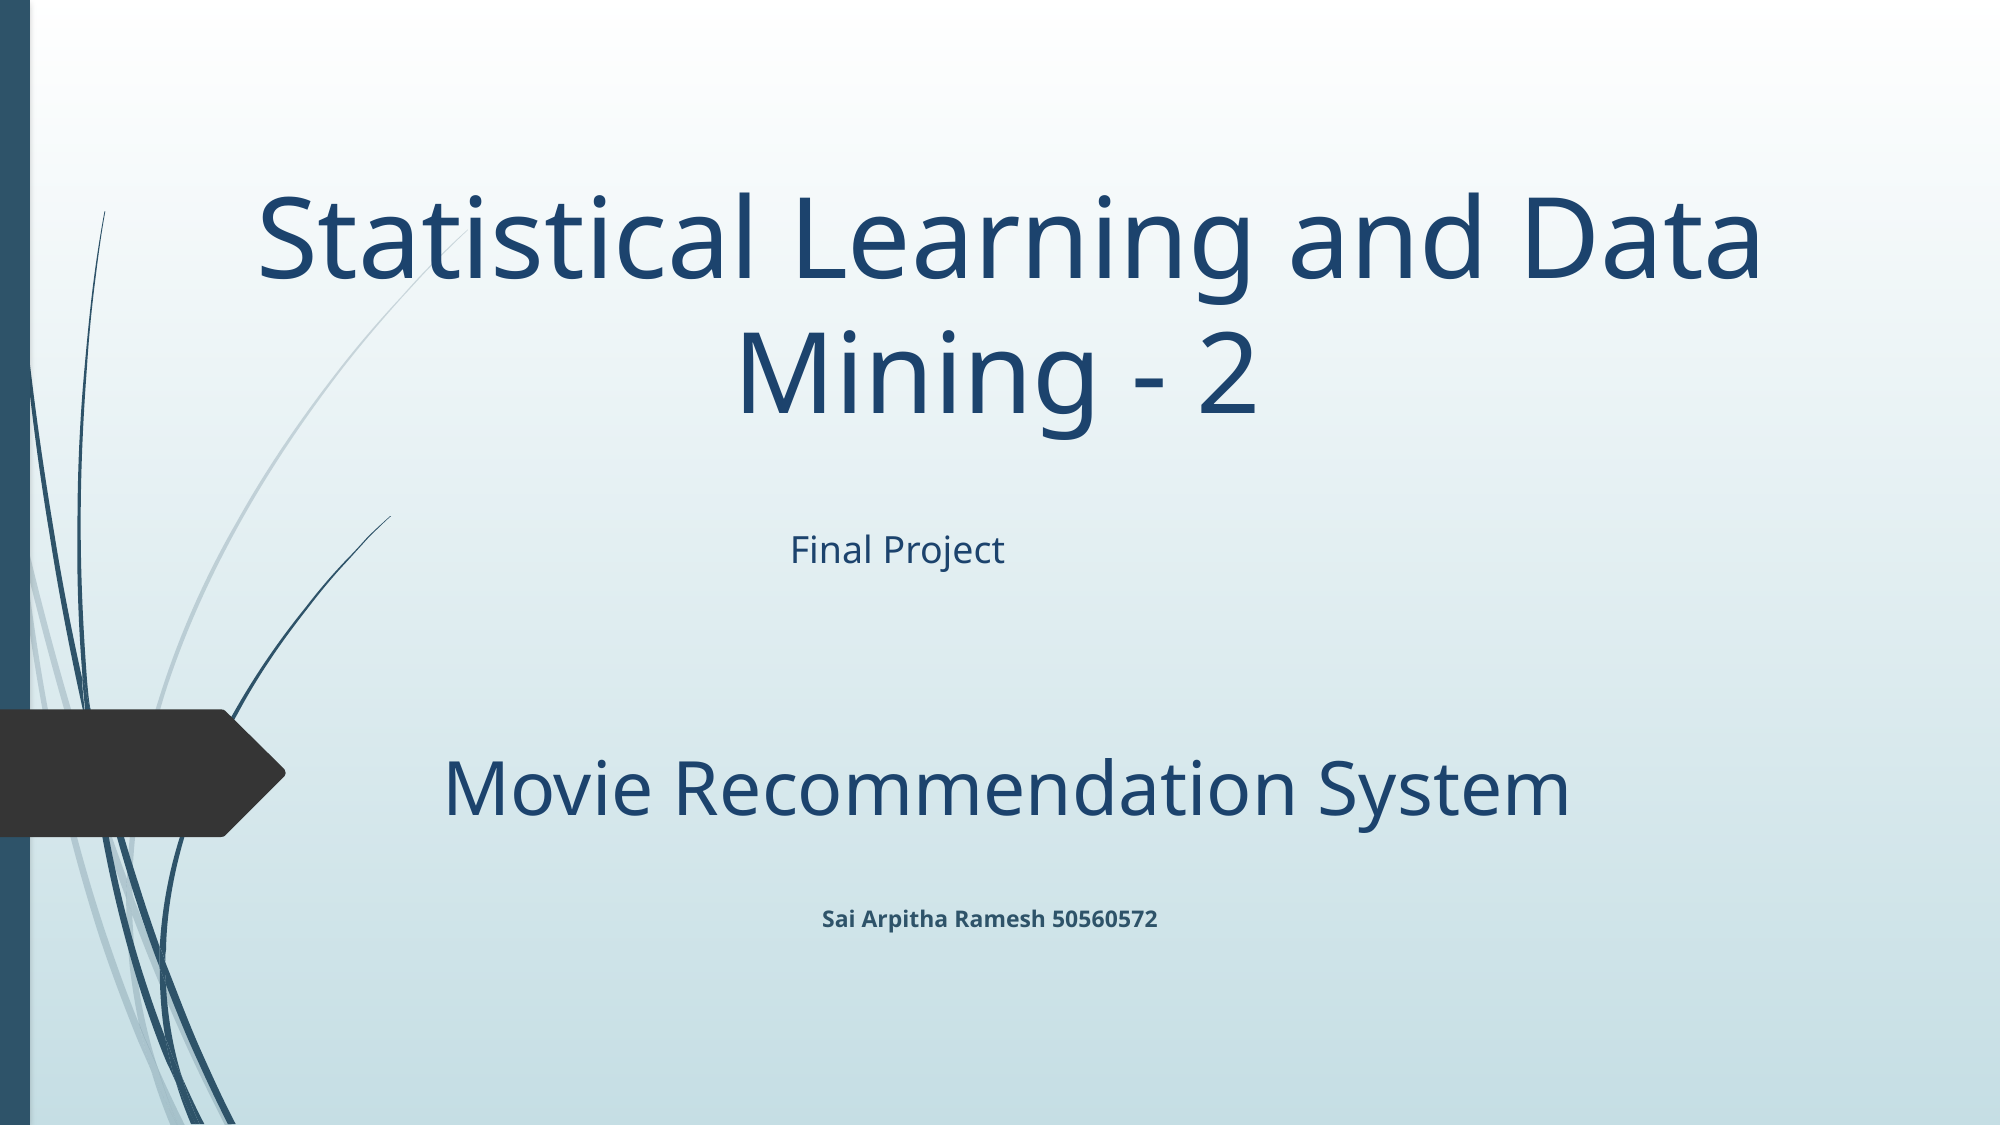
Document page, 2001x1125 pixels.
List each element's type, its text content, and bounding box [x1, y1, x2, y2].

text_box Movie Recommendation System [427, 733, 1834, 839]
text_box Sai Arpitha Ramesh 50560572 [807, 897, 1369, 940]
title Statistical Learning and Data Mining - 2 [212, 138, 1812, 444]
subtitle Final Project [774, 518, 2000, 607]
